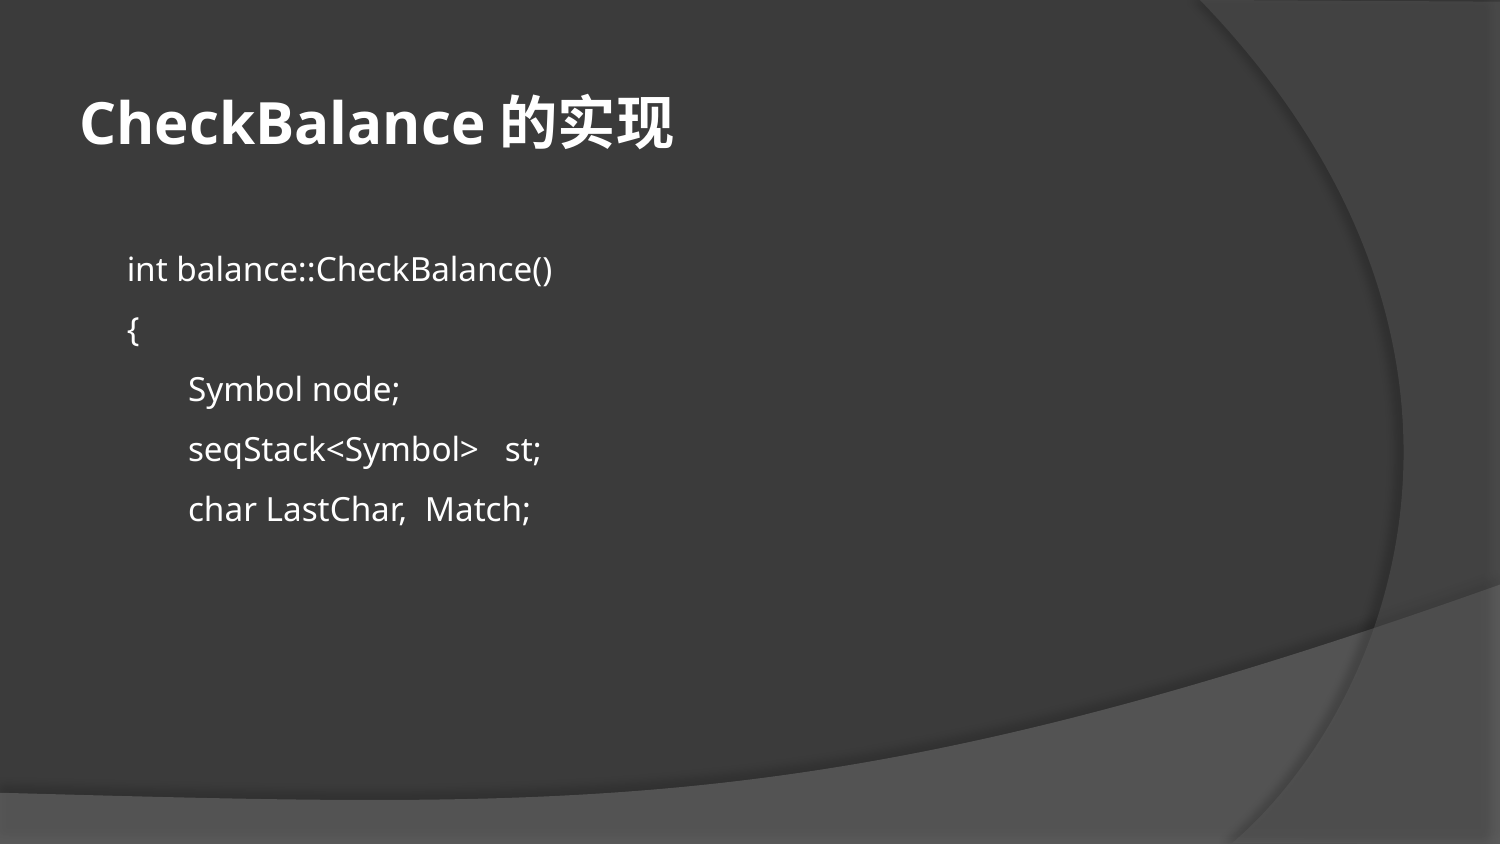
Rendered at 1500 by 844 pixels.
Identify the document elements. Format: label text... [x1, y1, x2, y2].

text_box int balance::CheckBalance() { Symbol node; seqStack<Symbol> st; char LastChar, Match; [112, 220, 1128, 536]
text_box CheckBalance的实现 [64, 79, 801, 164]
